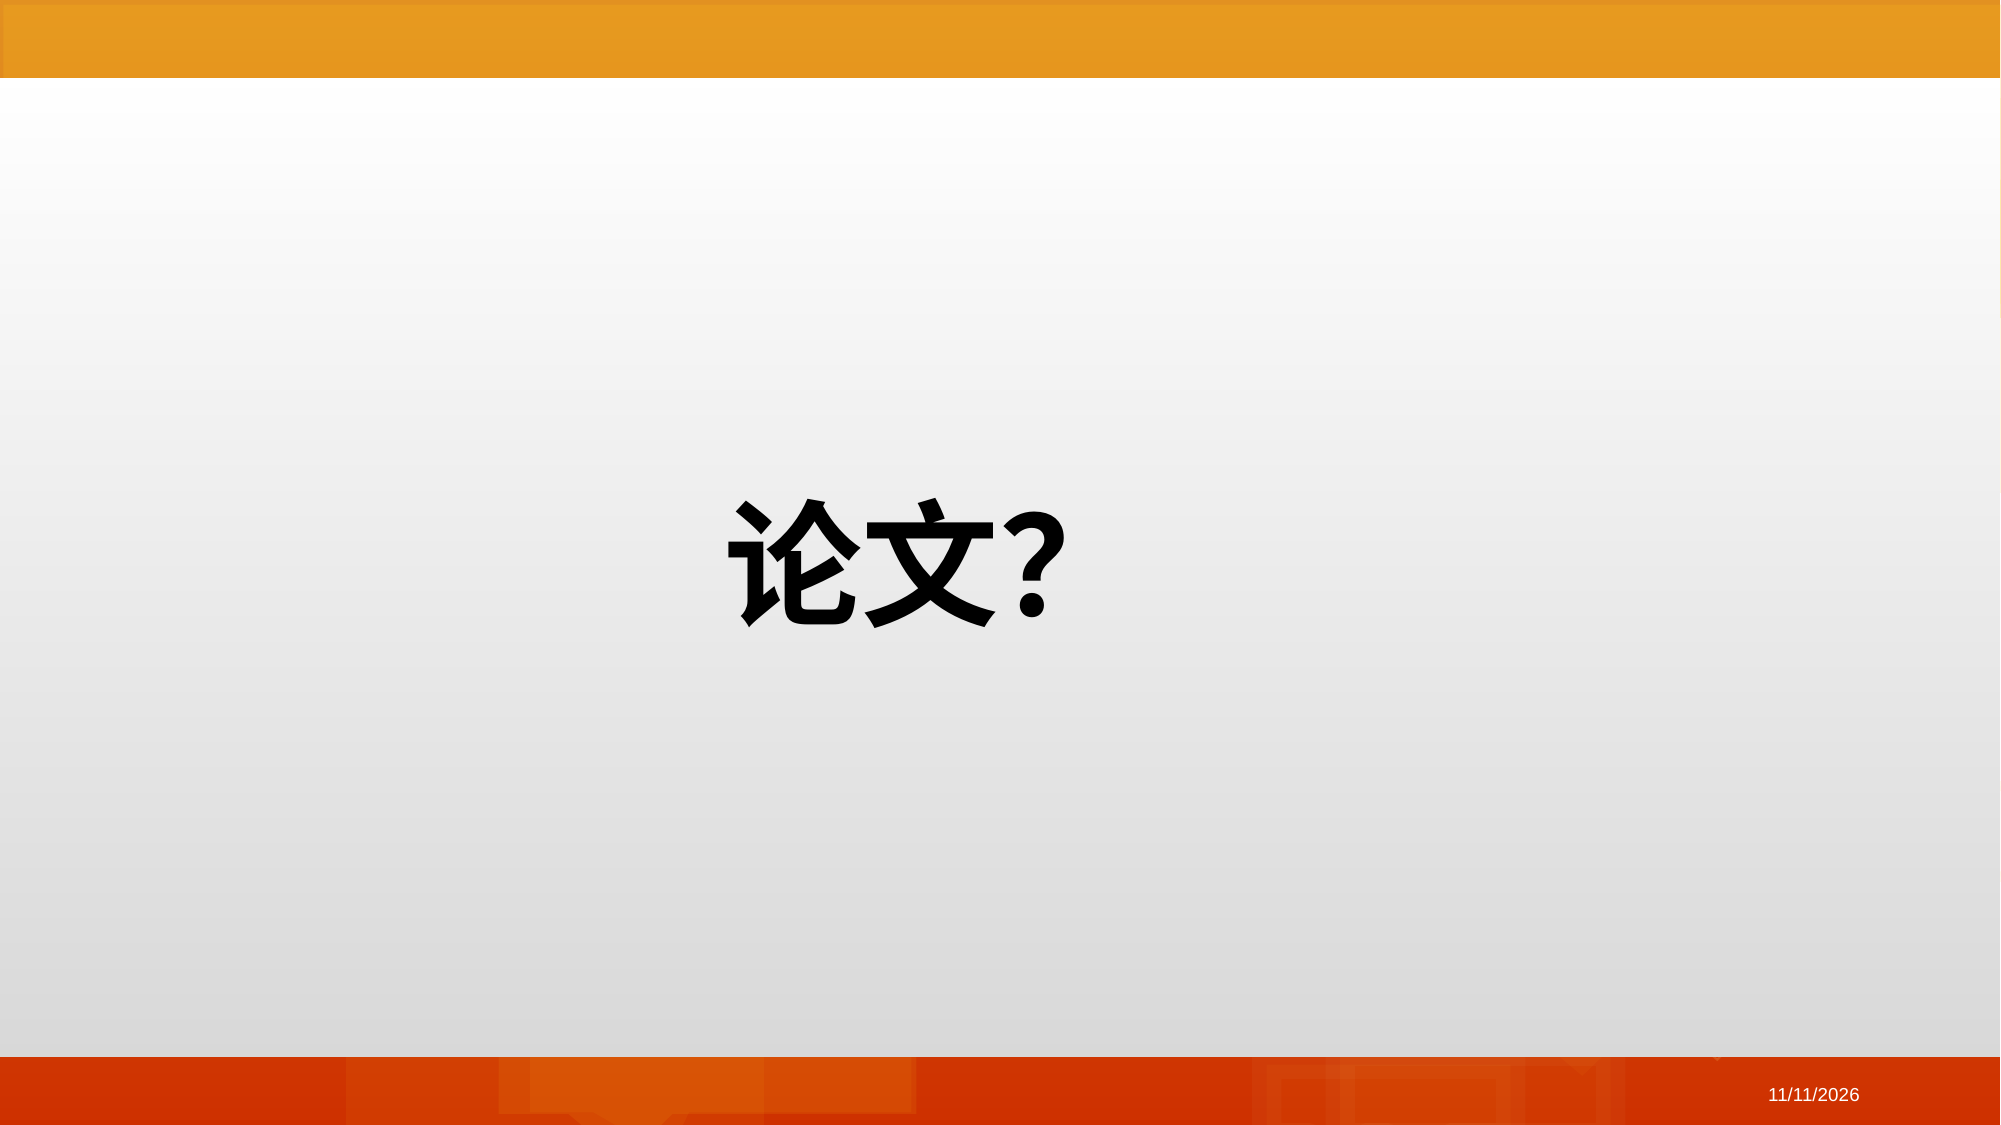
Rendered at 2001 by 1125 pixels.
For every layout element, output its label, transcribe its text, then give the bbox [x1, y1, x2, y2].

text_box 论文？ [709, 471, 1152, 652]
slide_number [1407, 1058, 1875, 1113]
